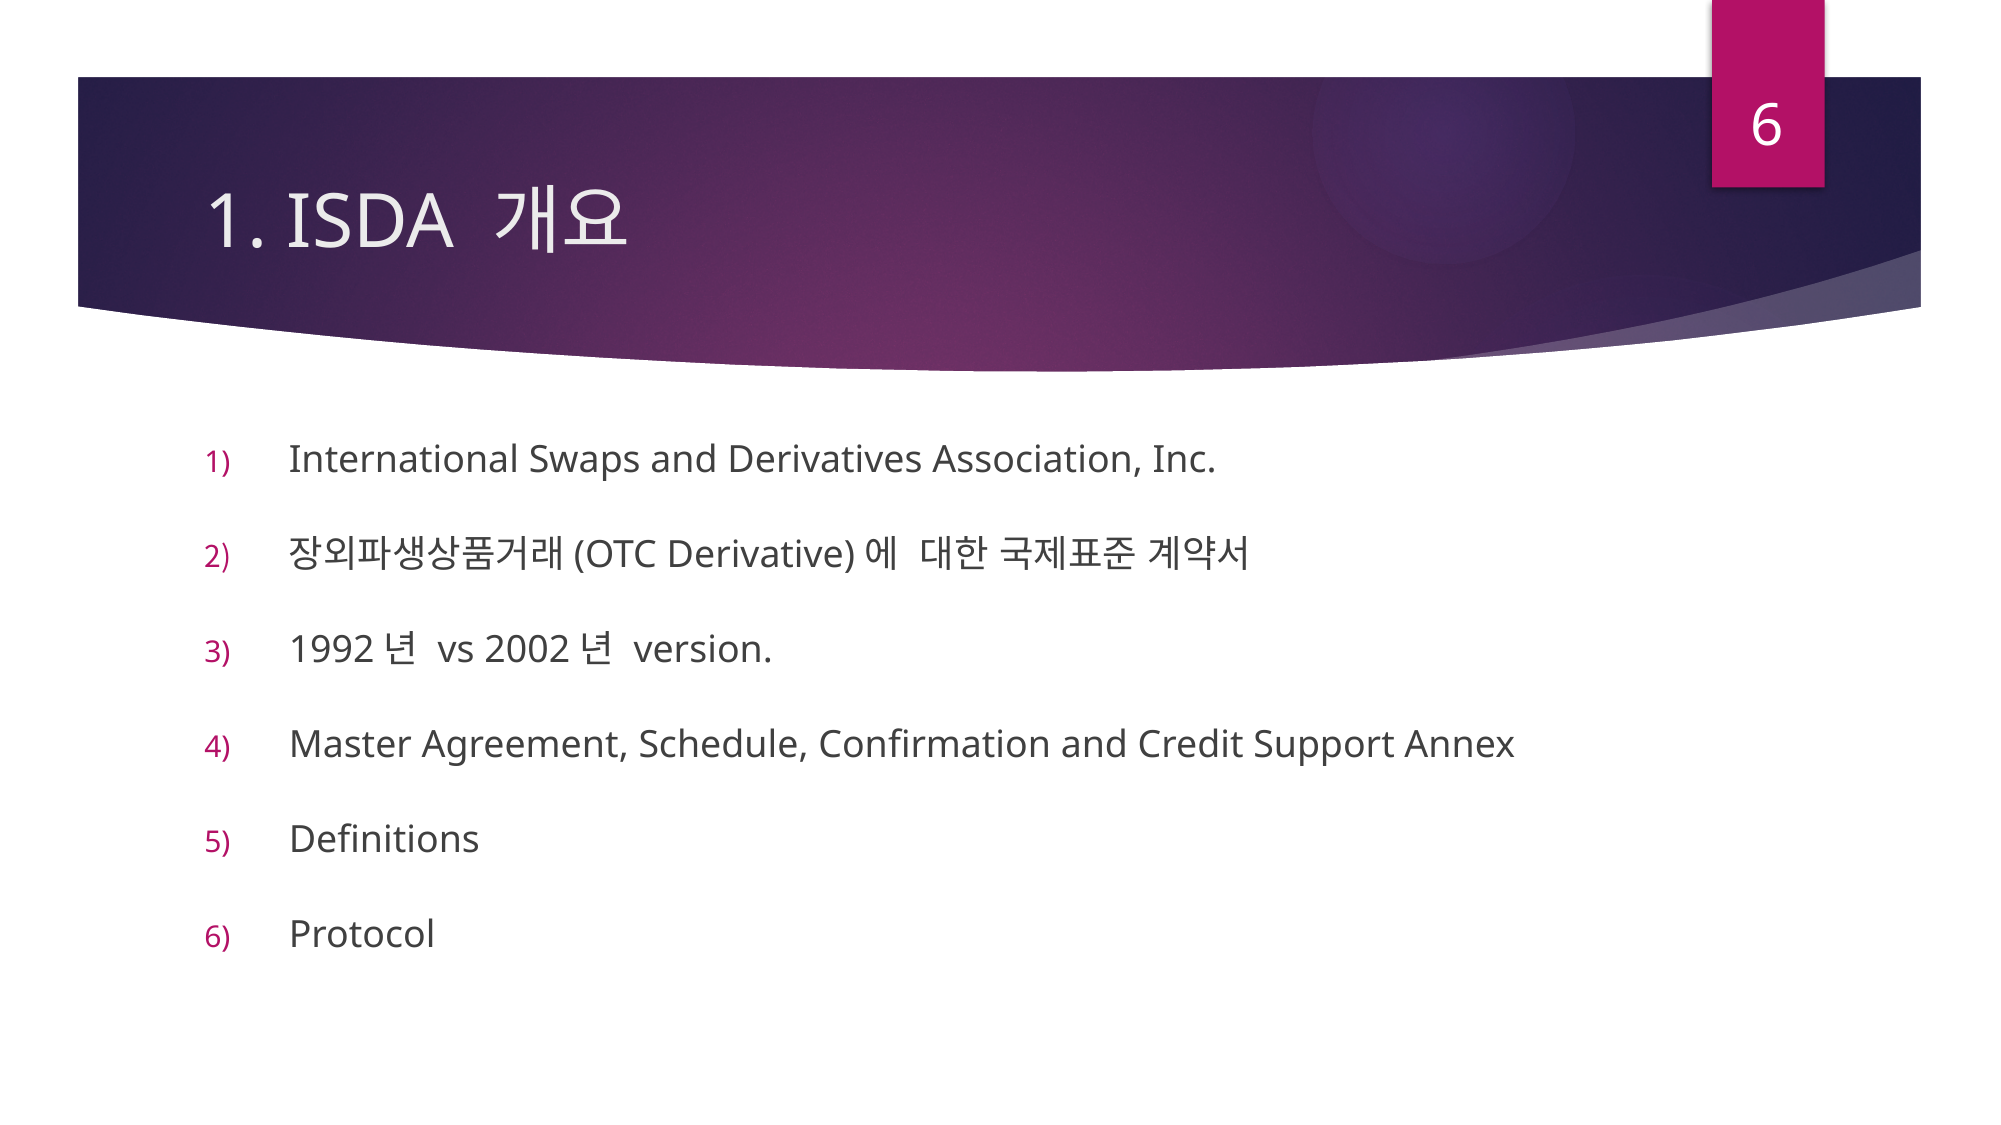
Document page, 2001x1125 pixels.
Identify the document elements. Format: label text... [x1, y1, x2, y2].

title 1. ISDA 개요 [189, 159, 1627, 276]
slide_number 6 [1698, 48, 1836, 175]
list International Swaps and Derivatives Association, Inc. 장외파생상품거래(OTC Derivative)에 대한 국제표준 계약서 1992년 vs 2002년 version. Master Agreement, Schedule, Confirmation and Credit Support Annex Definitions Protocol [189, 427, 1638, 988]
